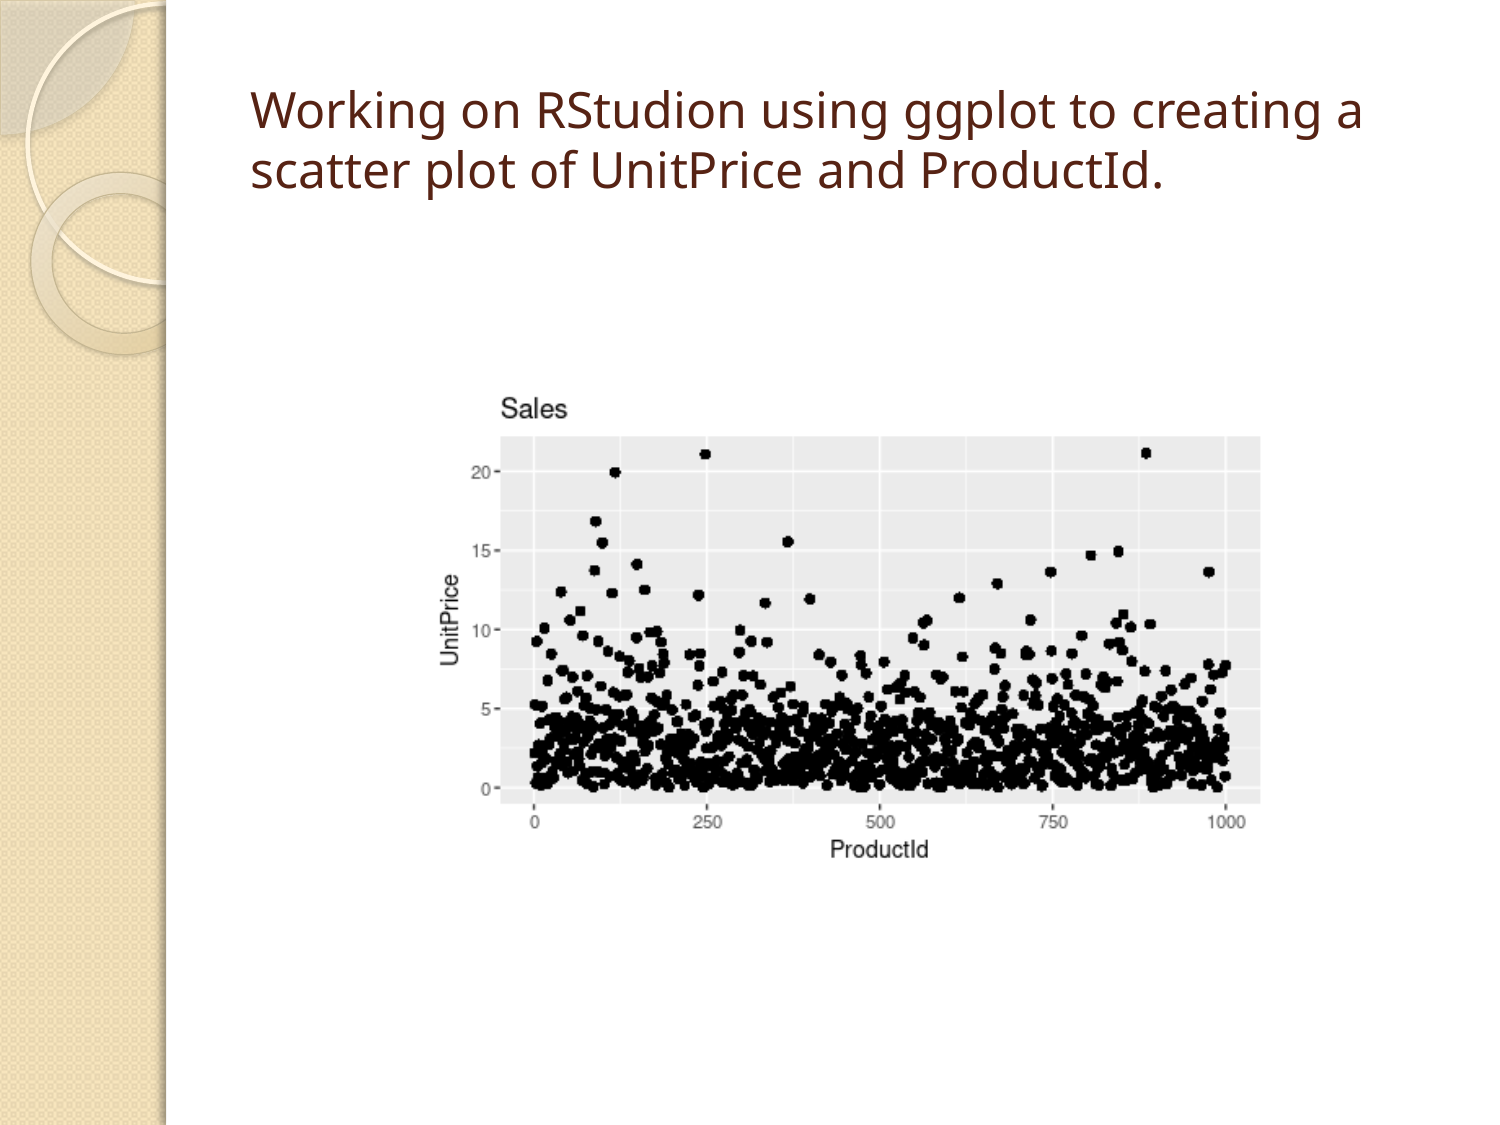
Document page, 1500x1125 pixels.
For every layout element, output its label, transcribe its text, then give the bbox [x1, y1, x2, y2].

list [428, 386, 1273, 877]
title Working on RStudion using ggplot to creating a scatter plot of UnitPrice and ProductId. [235, 45, 1466, 233]
